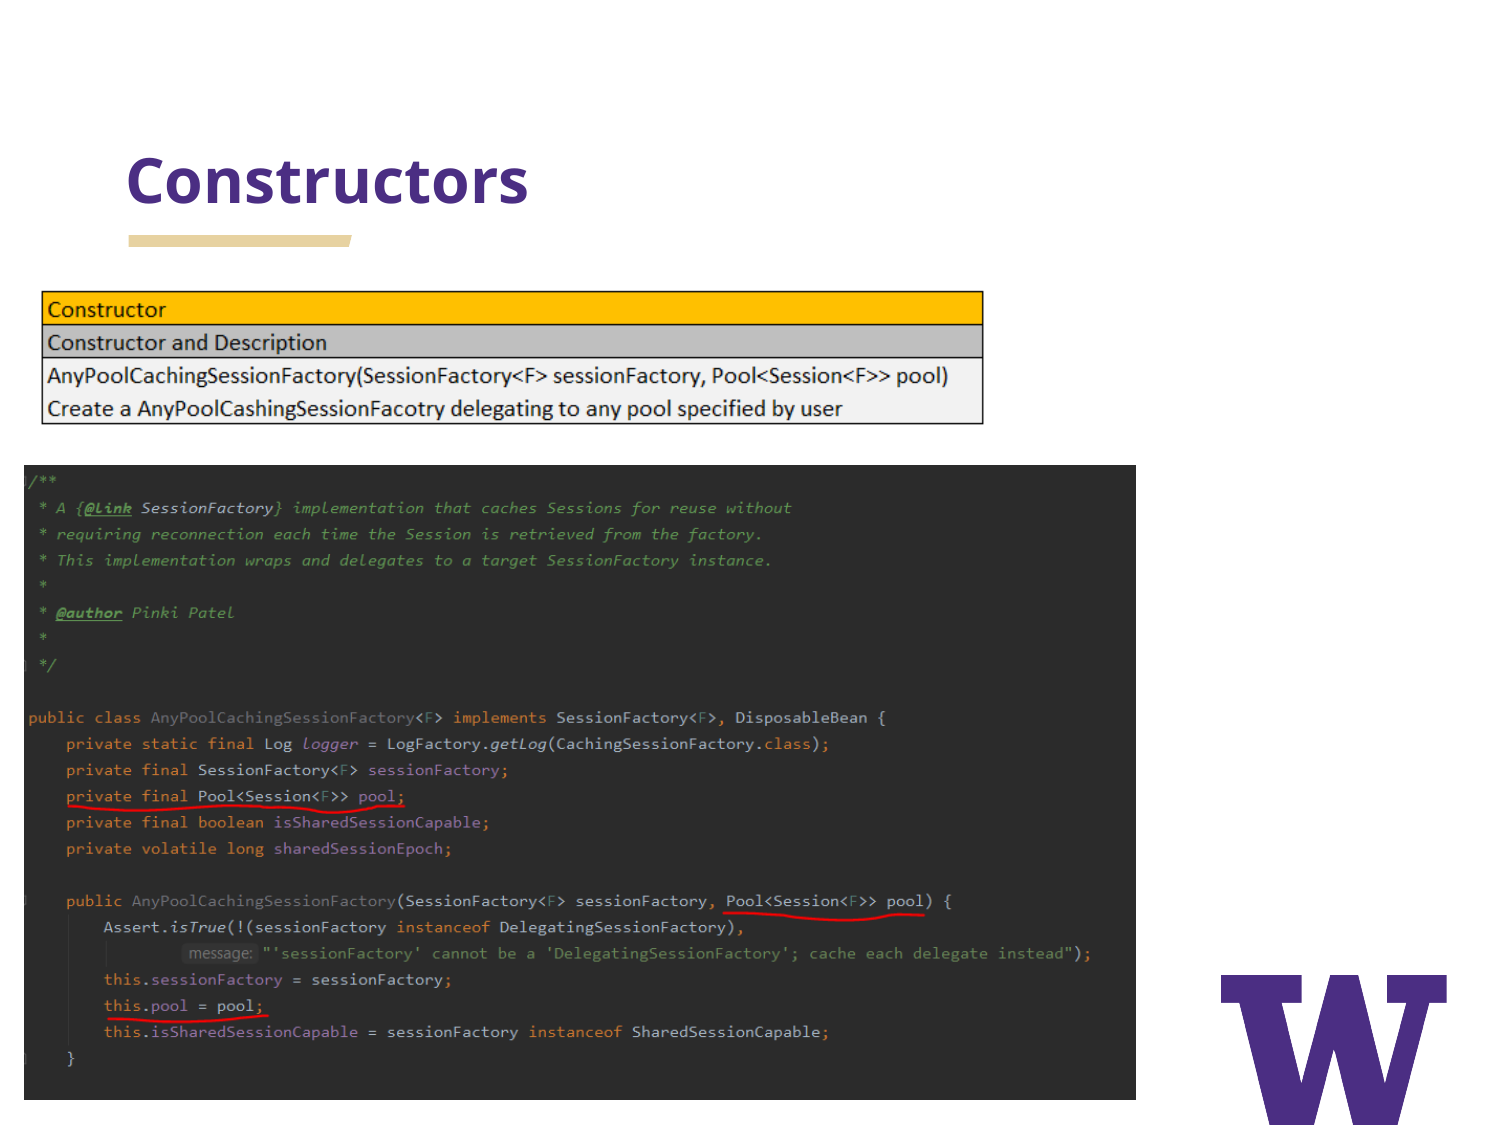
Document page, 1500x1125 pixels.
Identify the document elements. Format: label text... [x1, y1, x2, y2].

picture [1221, 975, 1447, 1125]
picture [24, 276, 1001, 441]
title Constructors [110, 60, 1453, 224]
picture [128, 235, 352, 247]
picture [24, 465, 1136, 1101]
